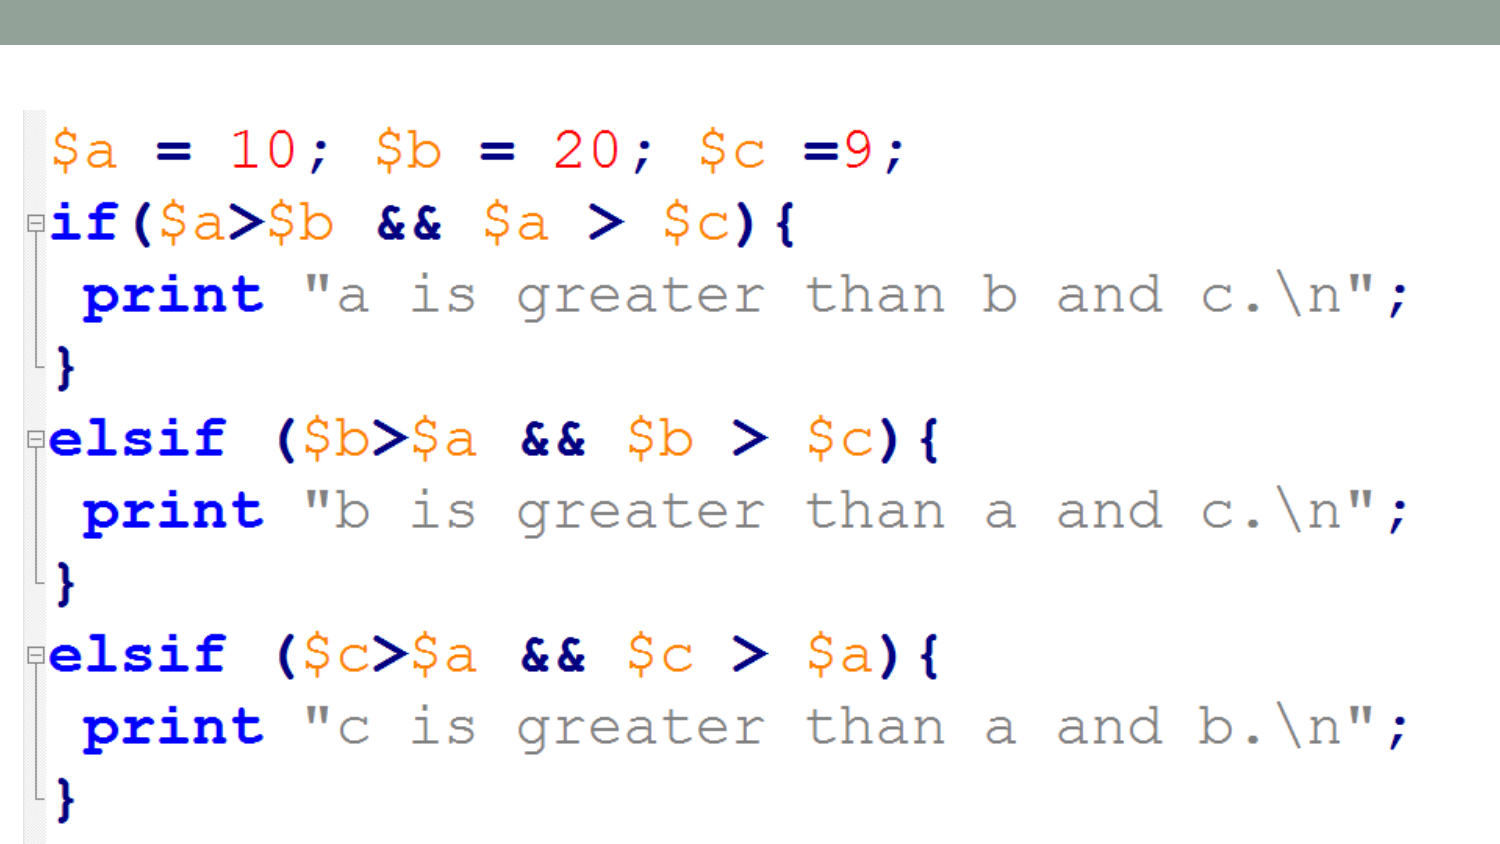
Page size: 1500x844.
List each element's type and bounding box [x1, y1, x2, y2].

picture [23, 110, 1479, 844]
